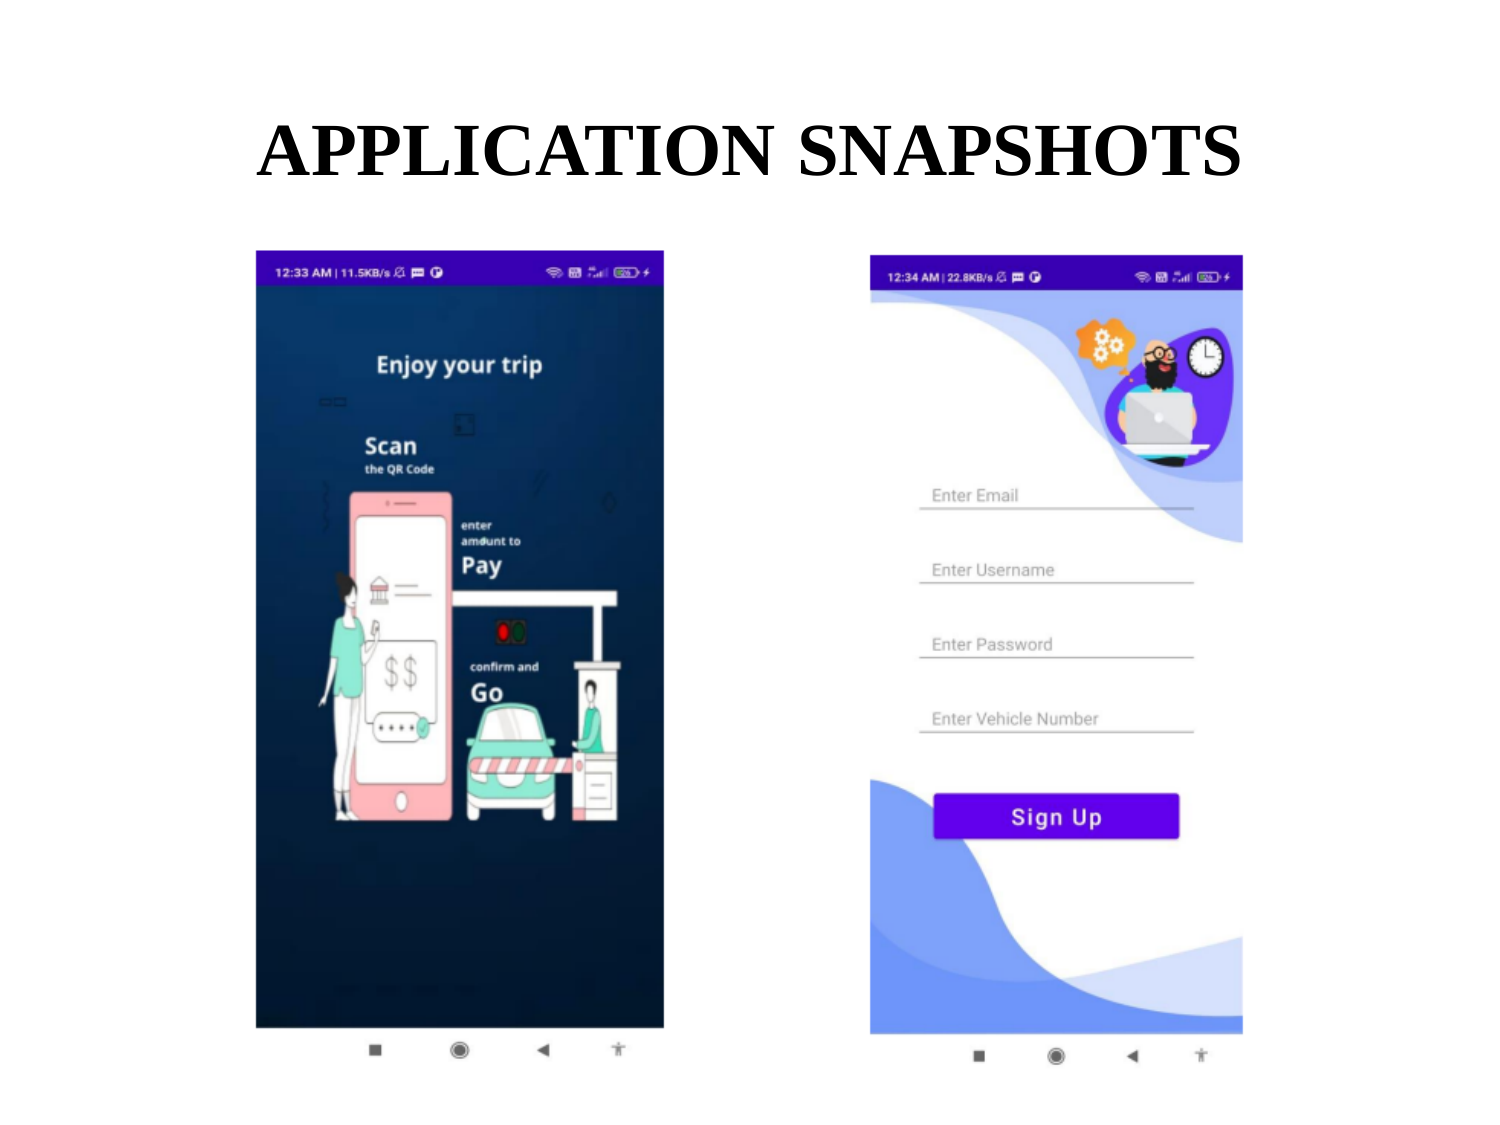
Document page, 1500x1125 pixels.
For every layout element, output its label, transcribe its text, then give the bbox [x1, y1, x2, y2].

title APPLICATION SNAPSHOTS [75, 45, 1425, 233]
picture [241, 237, 1263, 1094]
